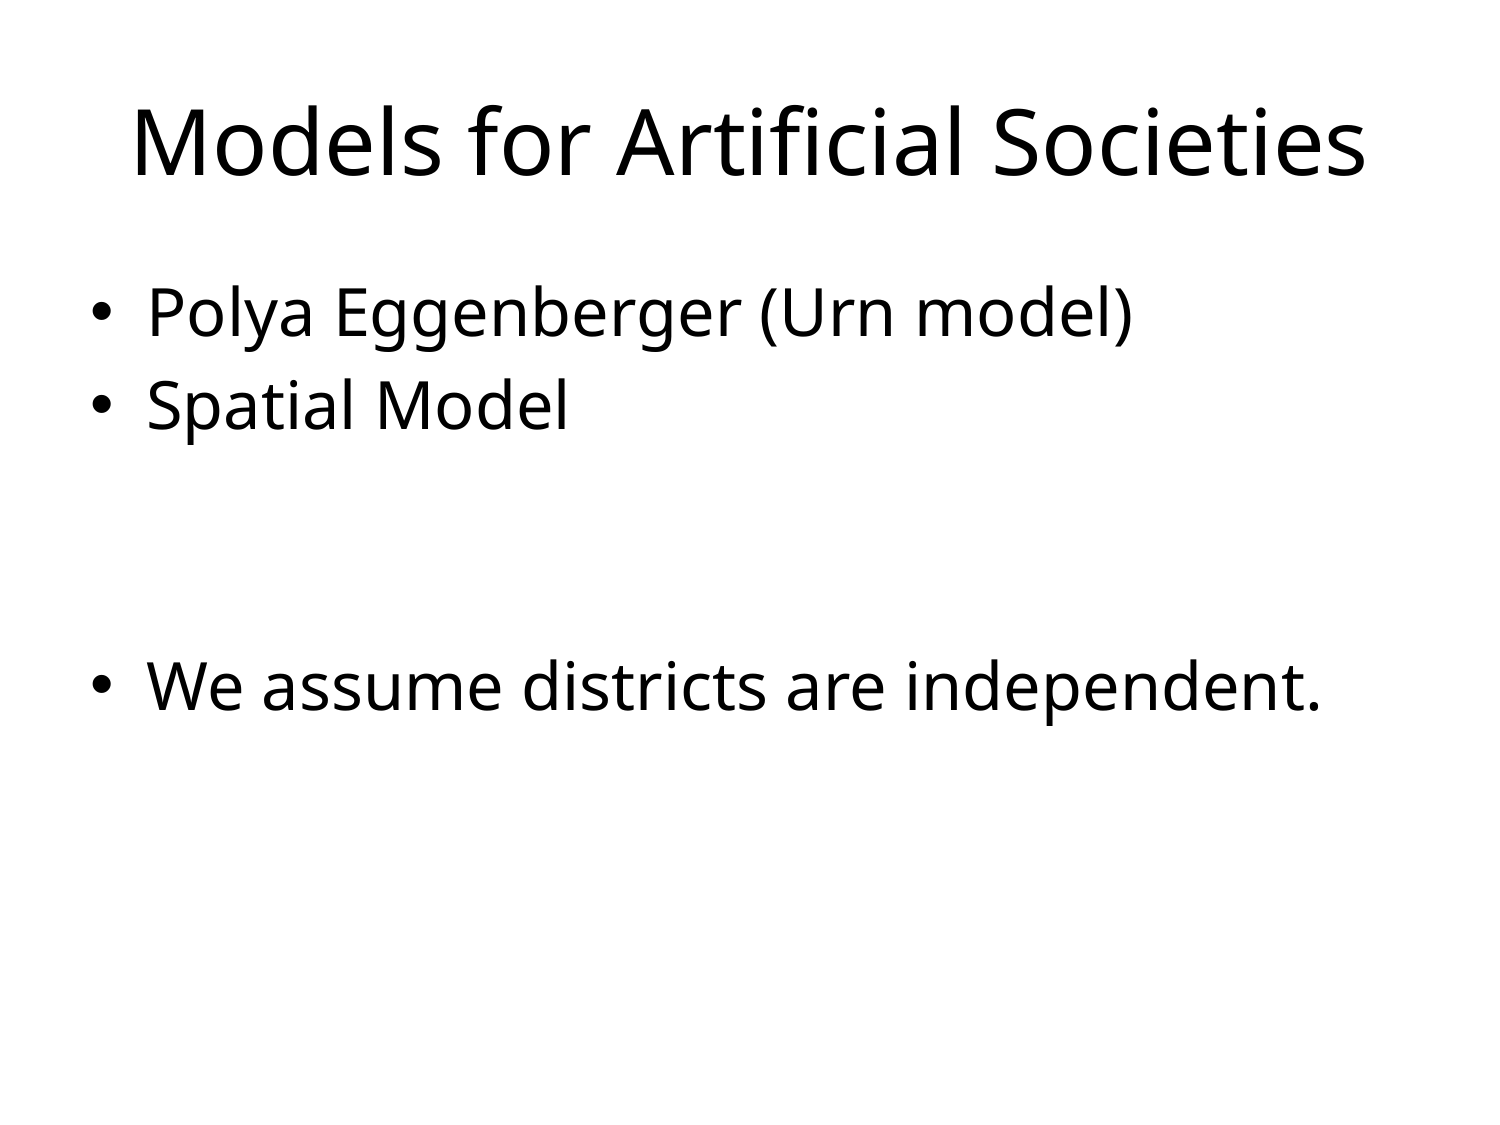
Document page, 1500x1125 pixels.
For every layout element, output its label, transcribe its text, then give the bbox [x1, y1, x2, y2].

title Models for Artificial Societies [75, 45, 1425, 233]
list Polya Eggenberger (Urn model) Spatial Model We assume districts are independent. [75, 262, 1425, 1005]
